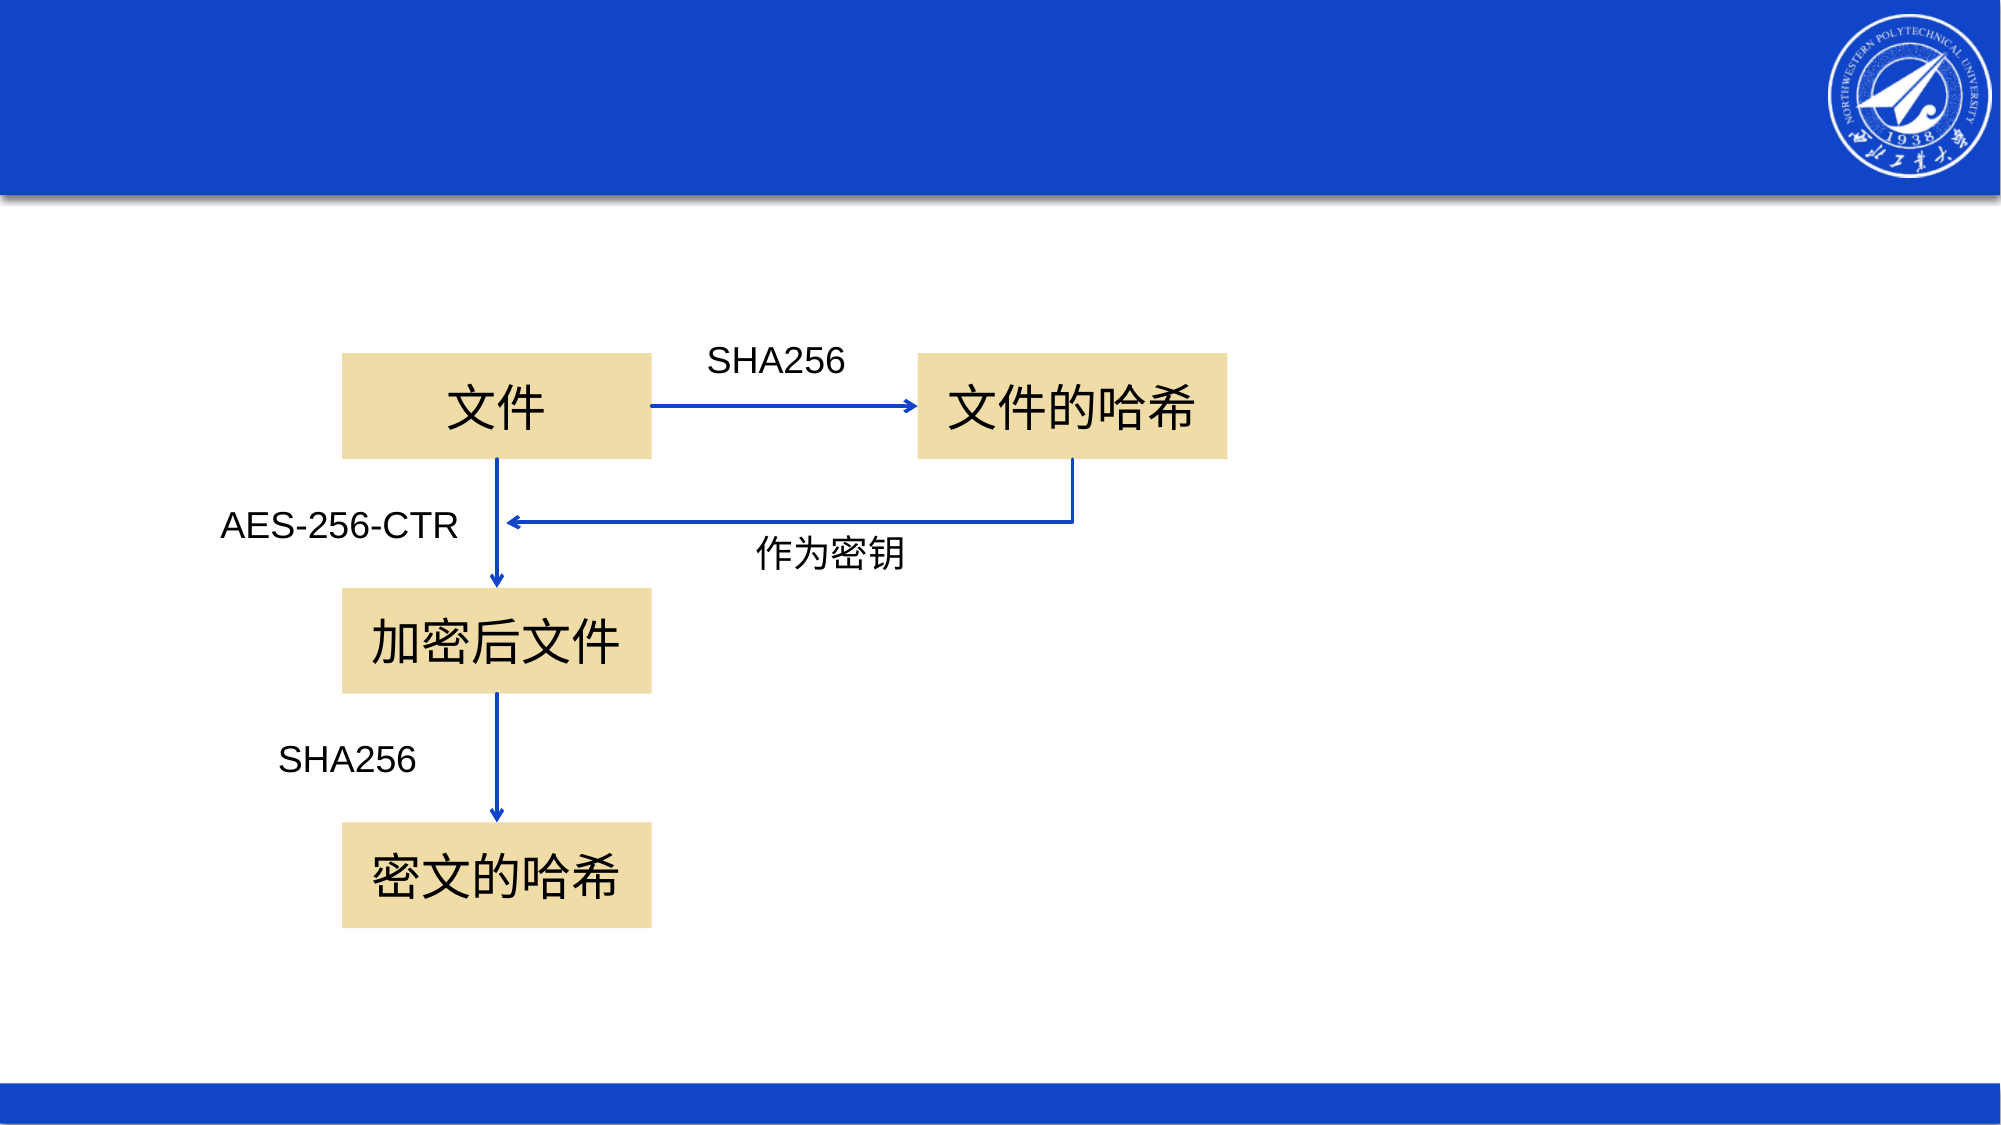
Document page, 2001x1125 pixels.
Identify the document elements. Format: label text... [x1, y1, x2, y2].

text_box 作为密钥 [740, 523, 751, 583]
text_box 密文的哈希 [340, 821, 654, 930]
text_box SHA256 [263, 727, 449, 788]
text_box 文件 [340, 351, 654, 461]
text_box SHA256 [828, 328, 878, 388]
text_box SHA256 [691, 328, 751, 388]
picture [1828, 14, 1992, 178]
text_box 文件的哈希 [916, 351, 1229, 461]
text_box 加密后文件 [340, 586, 654, 695]
text_box 作为密钥 [828, 523, 942, 583]
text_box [756, 207, 822, 775]
text_box AES-256-CTR [502, 493, 507, 553]
text_box AES-256-CTR [205, 493, 490, 553]
